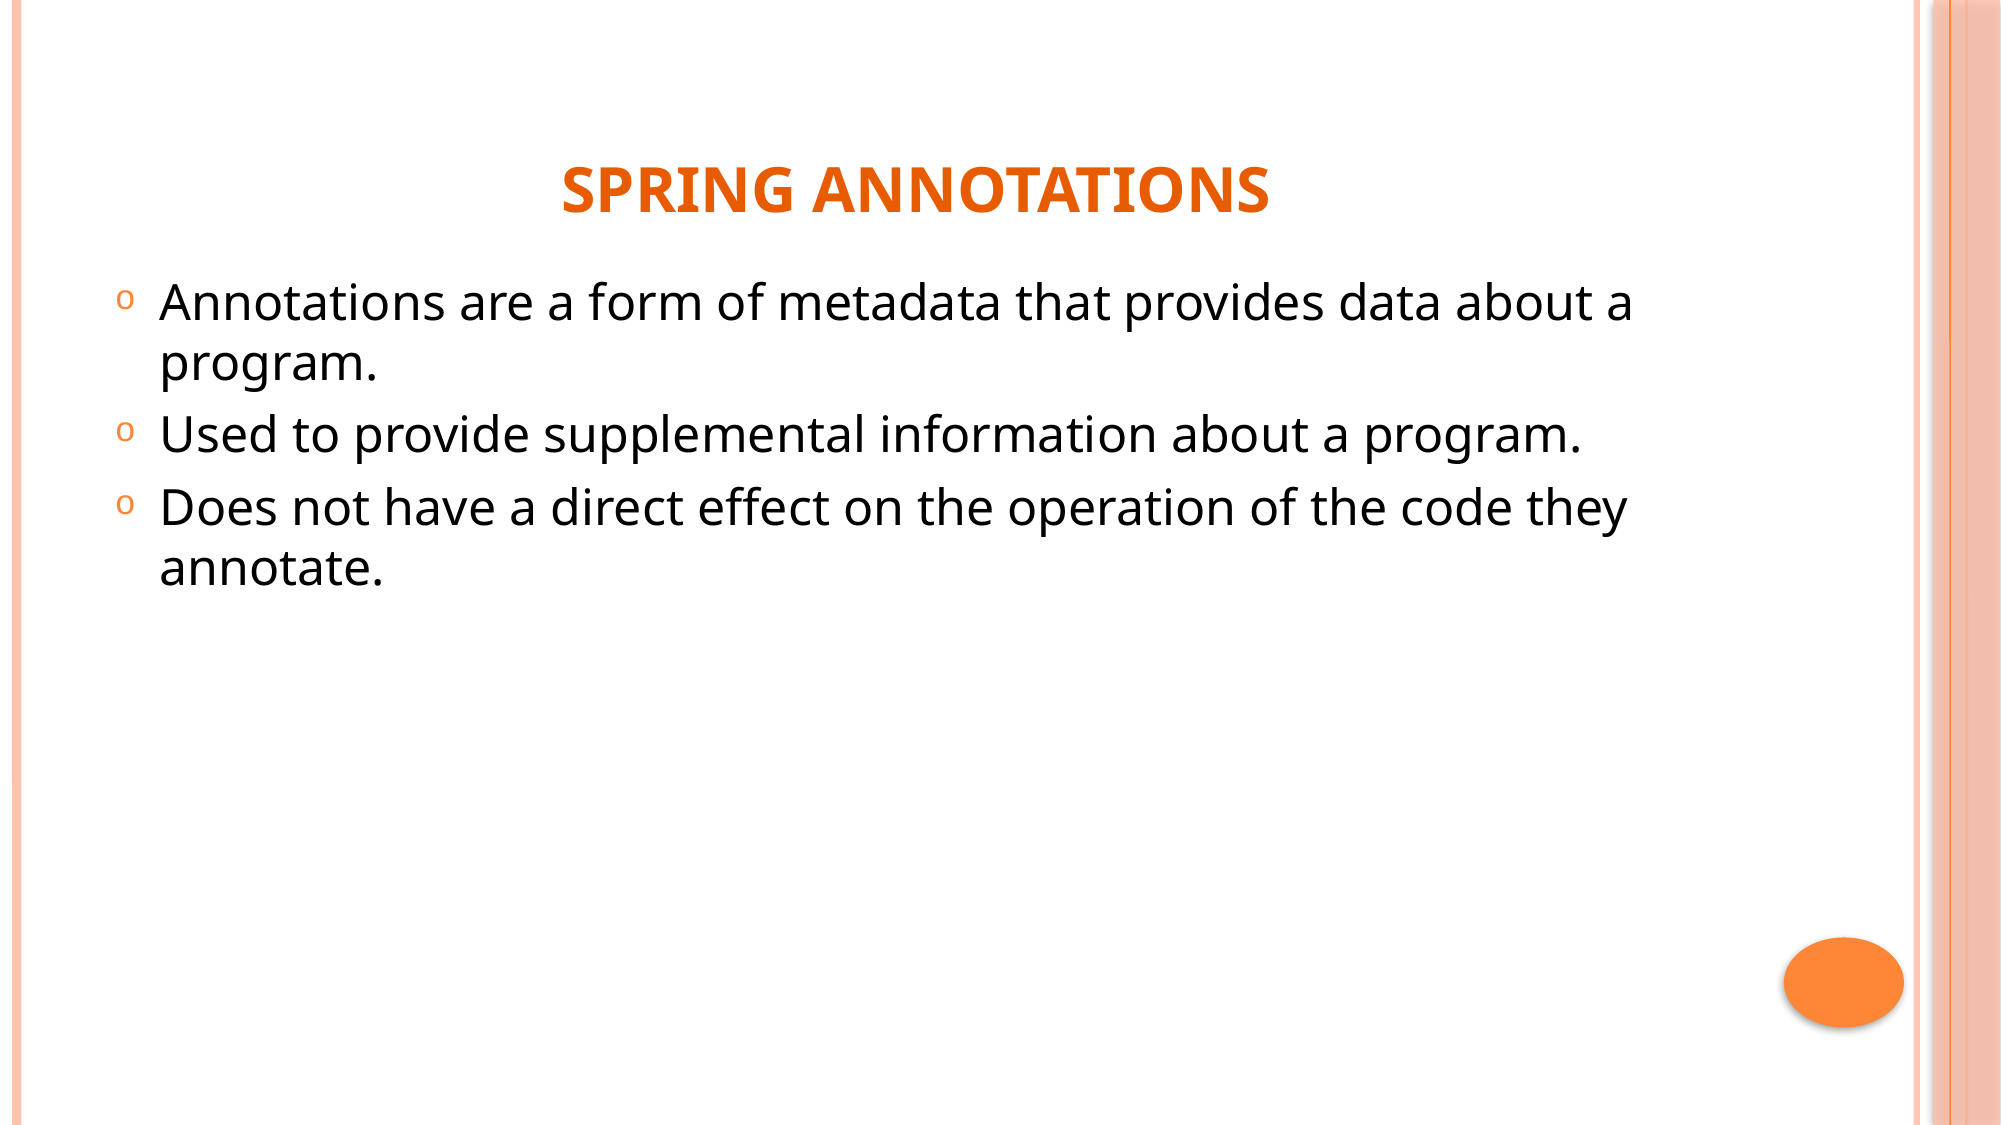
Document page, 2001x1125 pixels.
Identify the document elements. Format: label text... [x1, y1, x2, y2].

list Annotations are a form of metadata that provides data about a program. Used to provide supplemental information about a program. Does not have a direct effect on the operation of the code they annotate. [99, 262, 1734, 1062]
title SPRING ANNOTATIONS [99, 45, 1734, 233]
